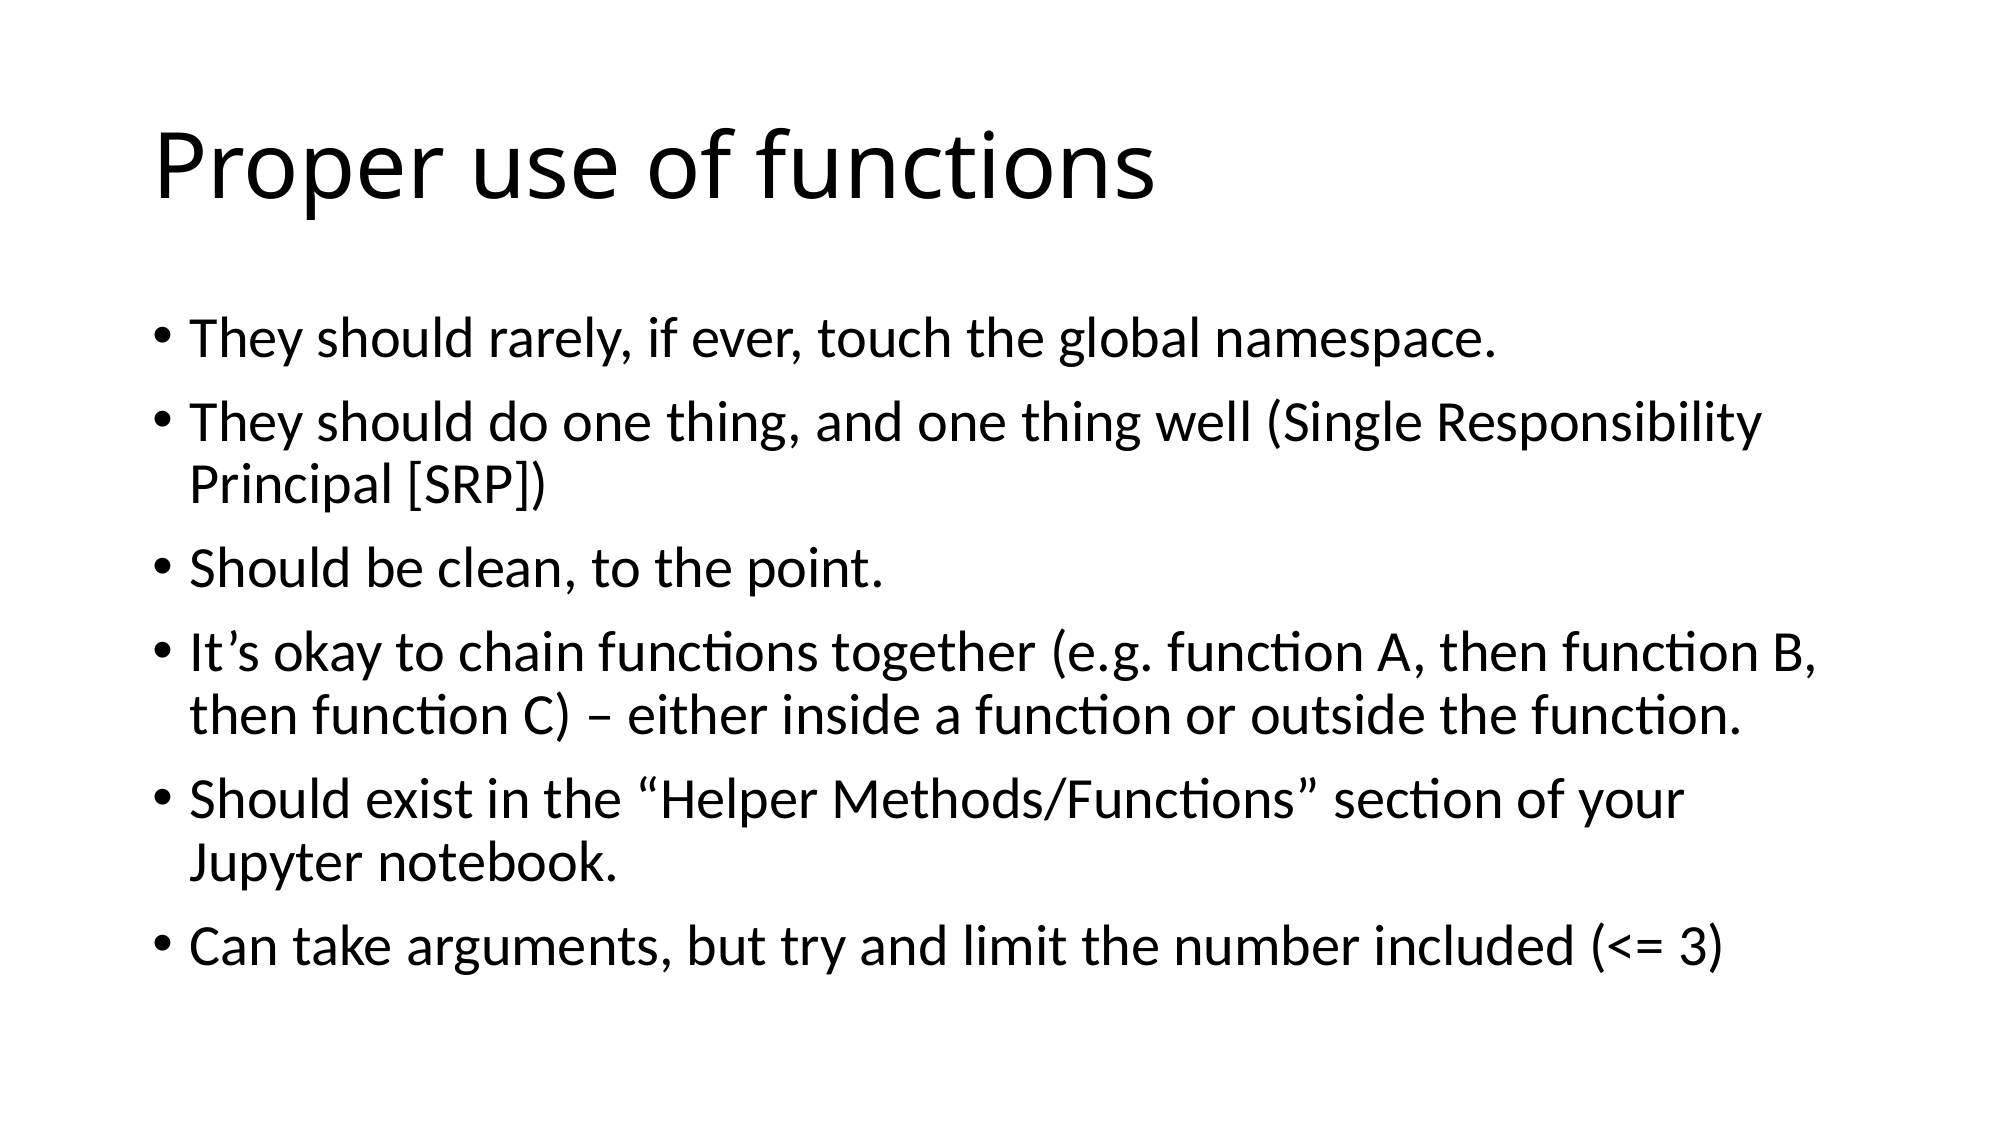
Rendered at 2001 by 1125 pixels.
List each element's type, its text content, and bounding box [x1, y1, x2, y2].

title Proper use of functions [137, 59, 1863, 278]
list They should rarely, if ever, touch the global namespace. They should do one thing, and one thing well (Single Responsibility Principal [SRP]) Should be clean, to the point. It’s okay to chain functions together (e.g. function A, then function B, then function C) – either inside a function or outside the function. Should exist in the “Helper Methods/Functions” section of your Jupyter notebook. Can take arguments, but try and limit the number included (<= 3) [137, 299, 1863, 1014]
